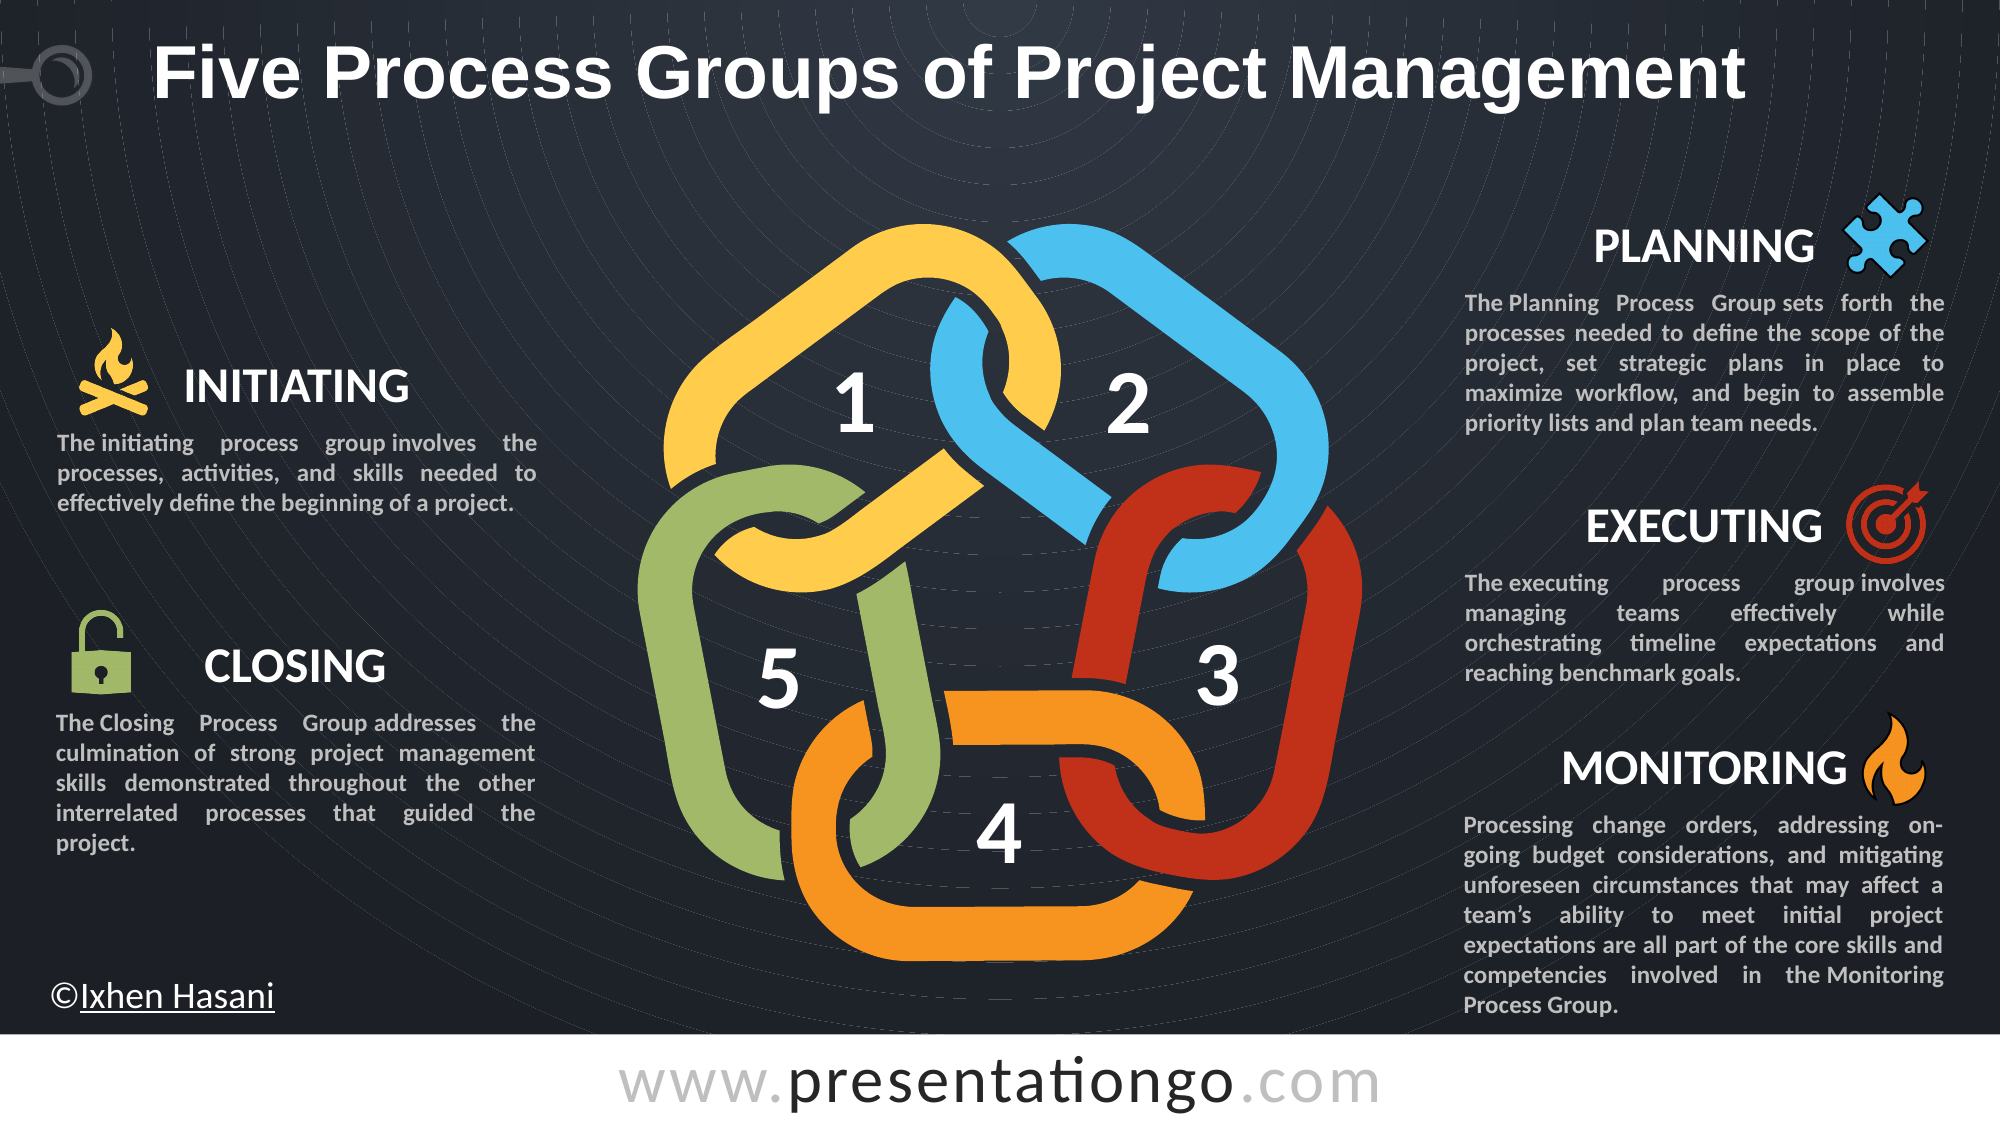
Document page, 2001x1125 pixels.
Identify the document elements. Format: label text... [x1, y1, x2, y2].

picture [1843, 708, 1945, 810]
picture [50, 601, 152, 703]
picture [63, 321, 164, 422]
text_box ©Ixhen Hasani [34, 963, 290, 1024]
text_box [1463, 204, 1946, 447]
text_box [55, 344, 538, 526]
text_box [1463, 725, 1946, 1029]
picture [1837, 472, 1938, 573]
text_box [1463, 483, 1946, 696]
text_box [54, 623, 537, 866]
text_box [637, 223, 1363, 962]
title Five Process Groups of Project Management [137, 26, 1863, 148]
picture [1834, 187, 1936, 288]
